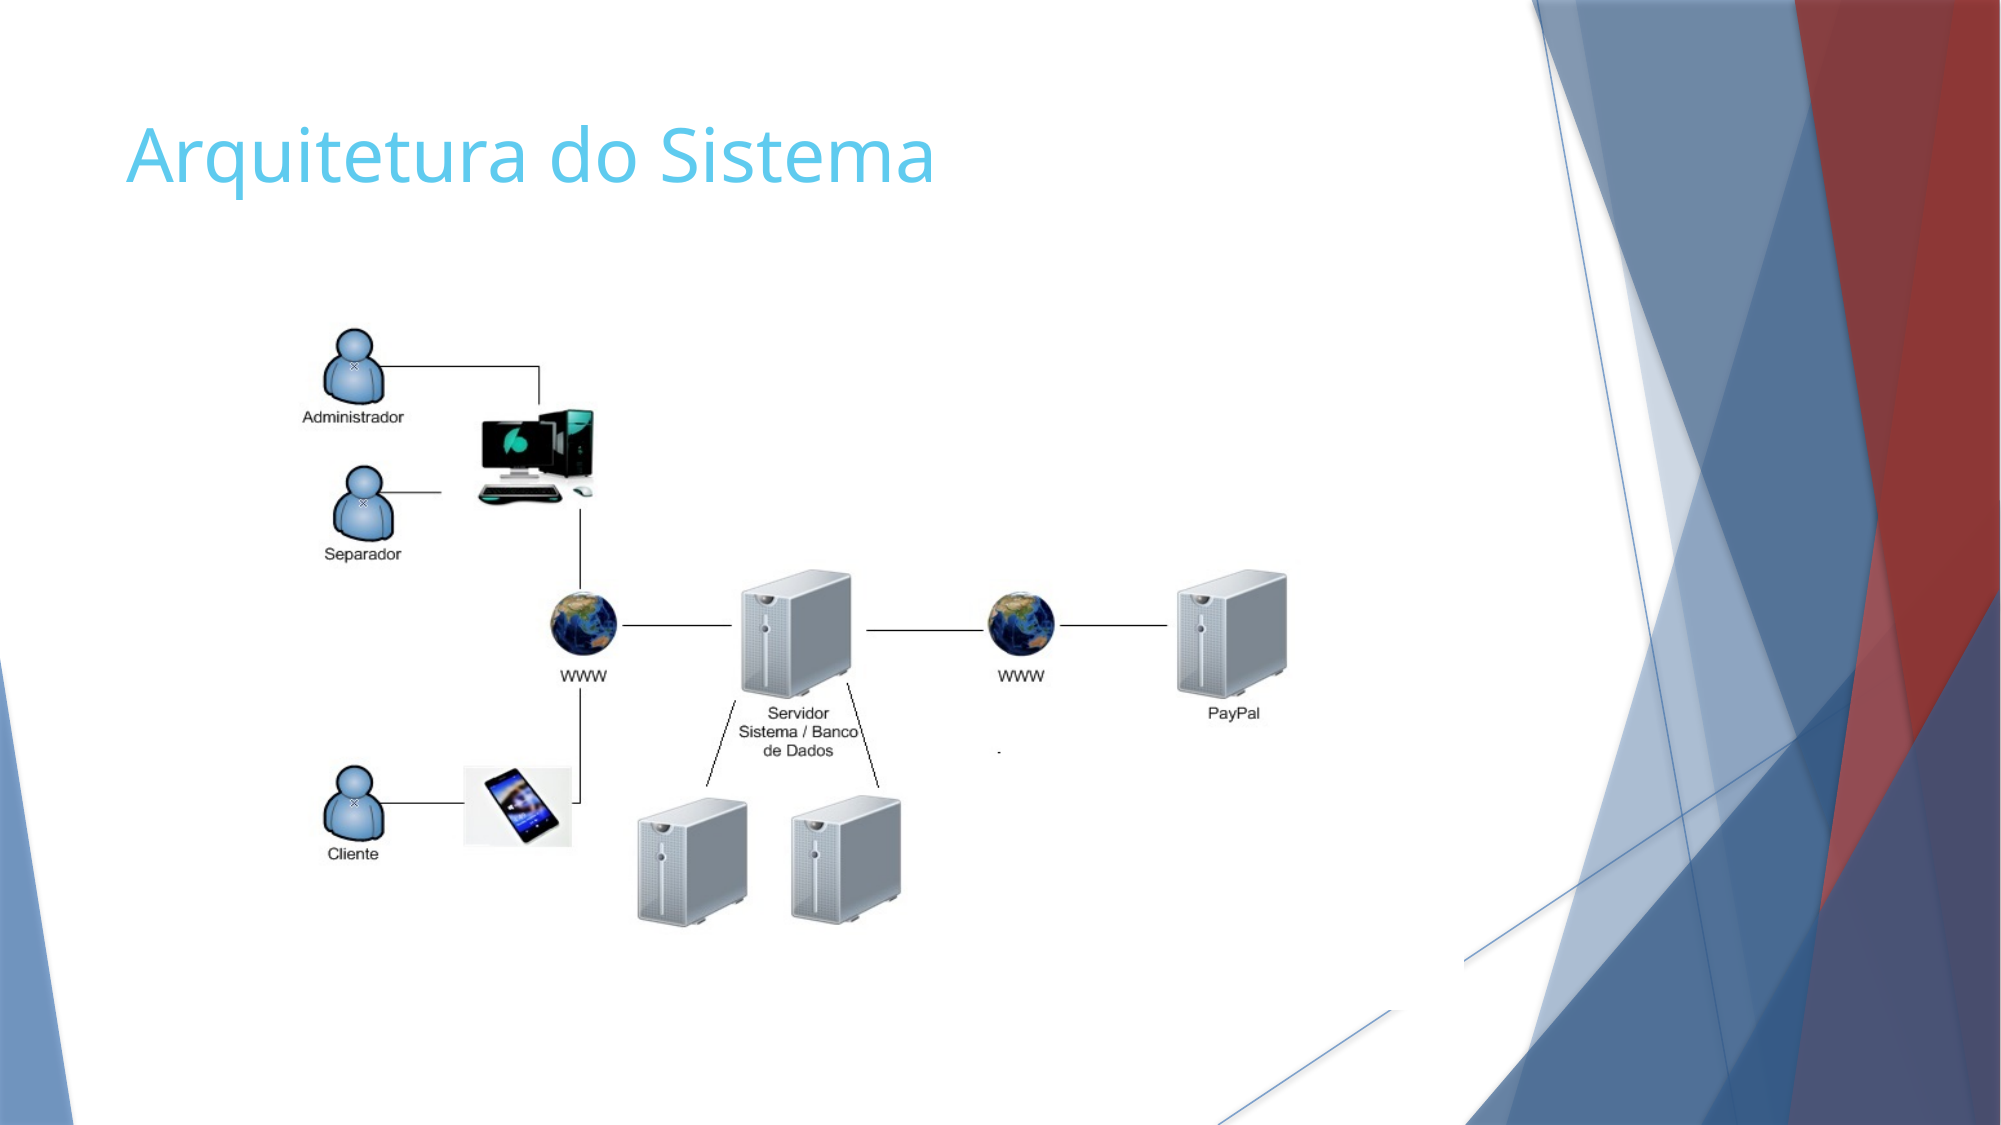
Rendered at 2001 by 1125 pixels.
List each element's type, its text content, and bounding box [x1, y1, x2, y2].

picture [288, 303, 1464, 1011]
text_box Arquitetura do Sistema [111, 99, 1522, 317]
